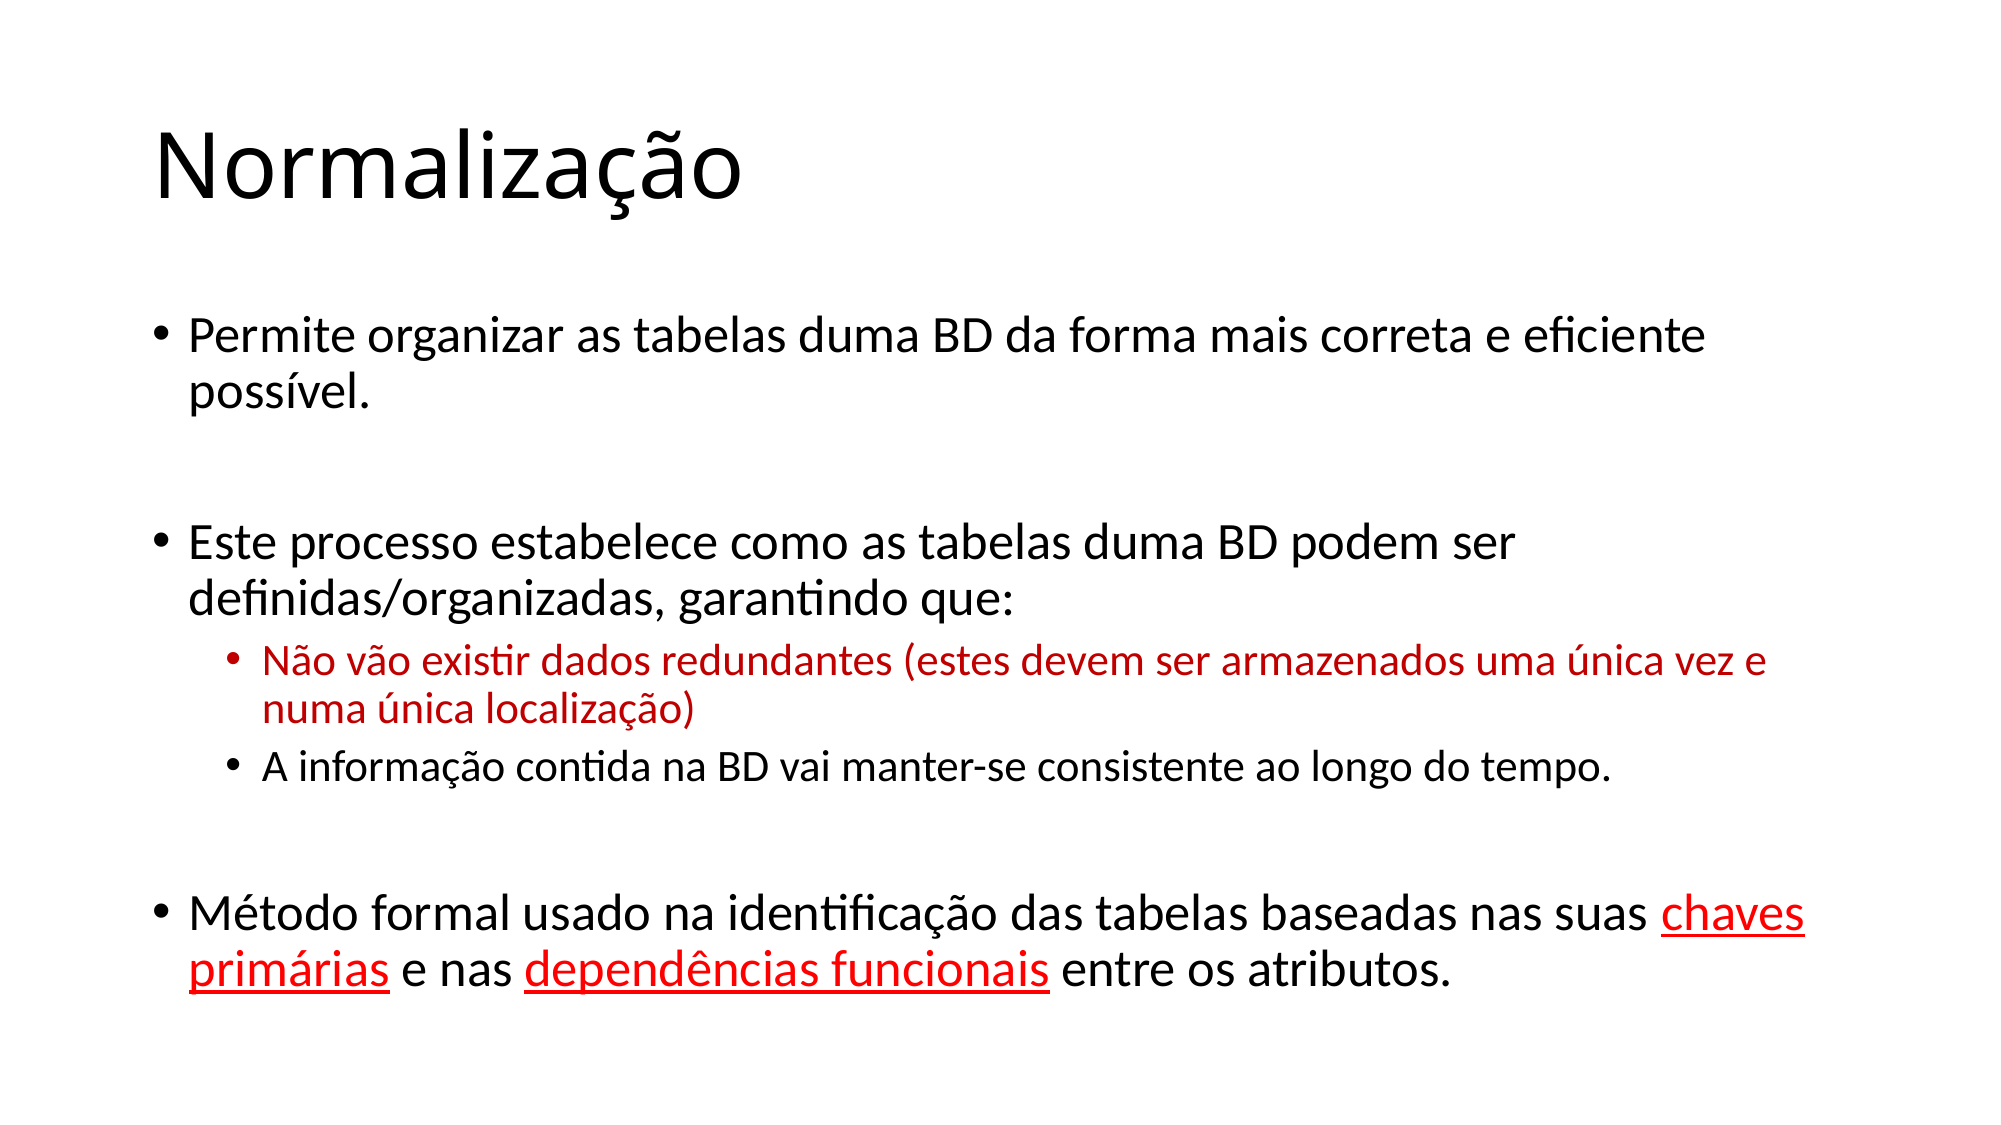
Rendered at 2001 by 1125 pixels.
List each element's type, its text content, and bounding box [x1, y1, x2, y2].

list Permite organizar as tabelas duma BD da forma mais correta e eficiente possível. Este processo estabelece como as tabelas duma BD podem ser definidas/organizadas, garantindo que: Não vão existir dados redundantes (estes devem ser armazenados uma única vez e numa única localização) A informação contida na BD vai manter-se consistente ao longo do tempo. Método formal usado na identificação das tabelas baseadas nas suas chaves primárias e nas dependências funcionais entre os atributos. [137, 299, 1863, 1014]
title Normalização [137, 59, 1863, 278]
